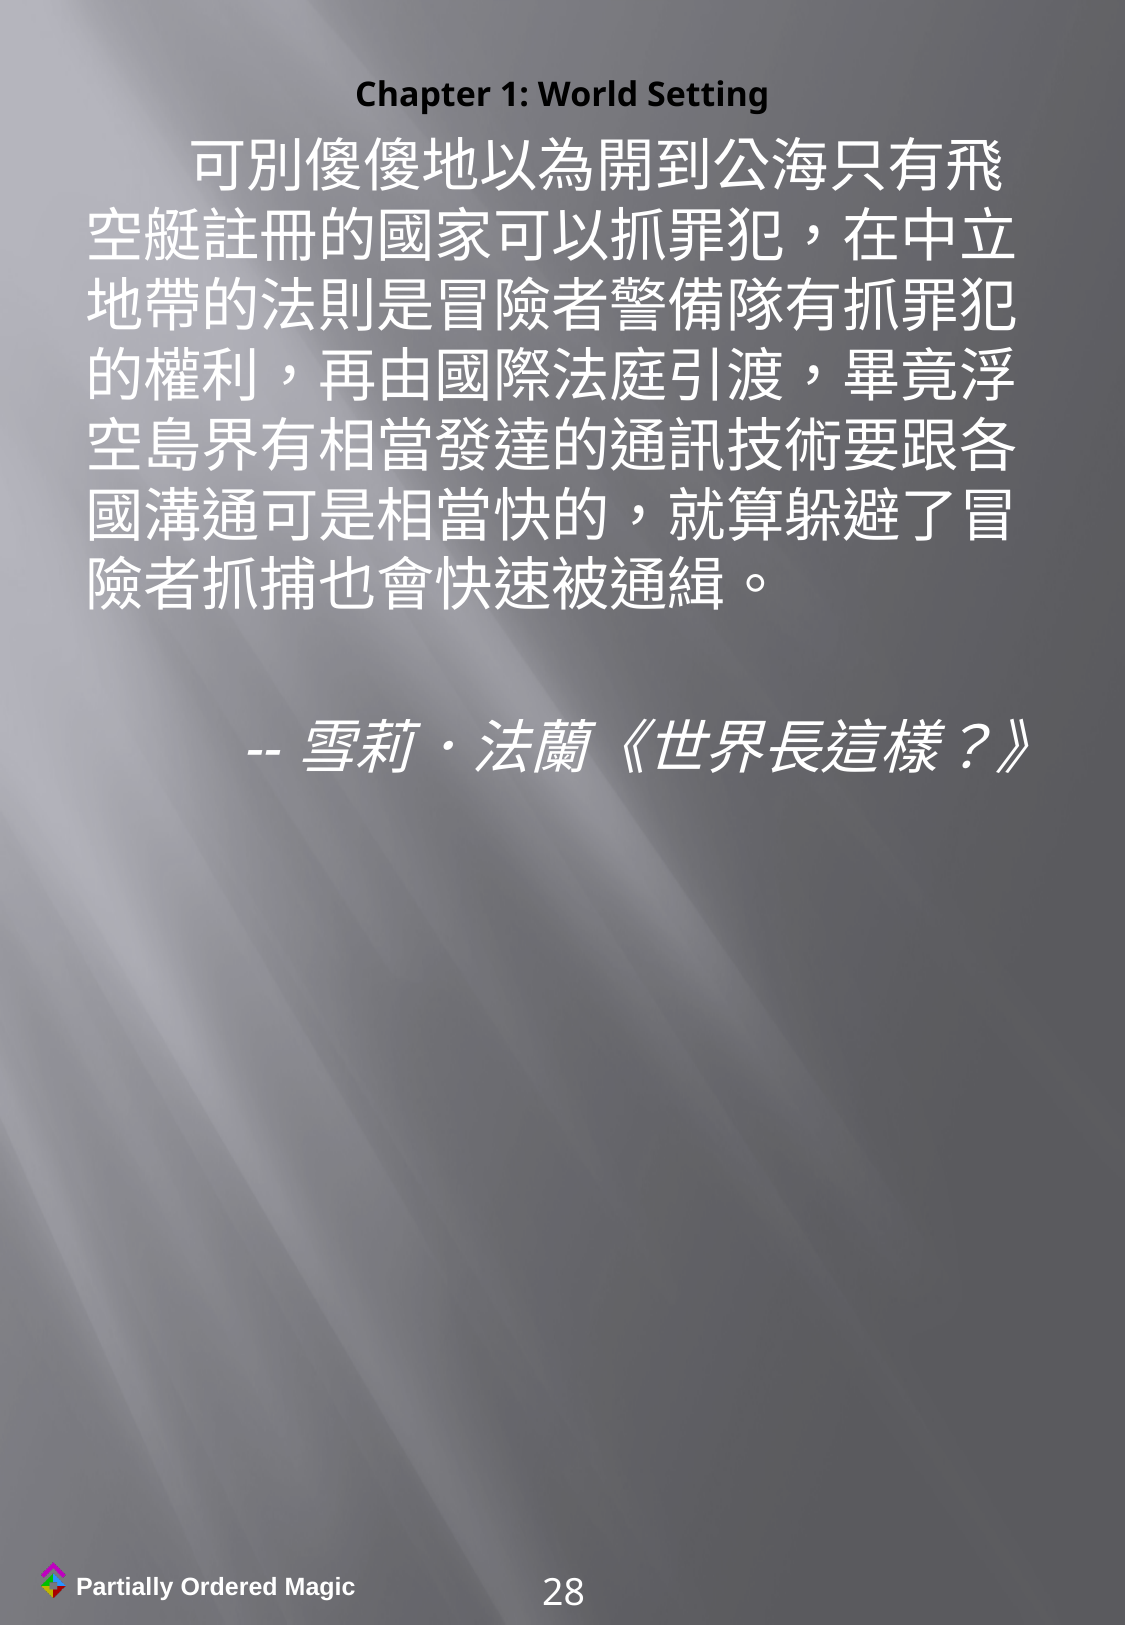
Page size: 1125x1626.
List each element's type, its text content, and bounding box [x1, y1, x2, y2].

title Chapter 1: World Setting [56, 65, 1069, 121]
picture [35, 1562, 71, 1598]
list 可別傻傻地以為開到公海只有飛空艇註冊的國家可以抓罪犯，在中立地帶的法則是冒險者警備隊有抓罪犯的權利，再由國際法庭引渡，畢竟浮空島界有相當發達的通訊技術要跟各國溝通可是相當快的，就算躲避了冒險者抓捕也會快速被通緝。 --雪莉．法蘭《世界長這樣？》 [56, 121, 1069, 1495]
